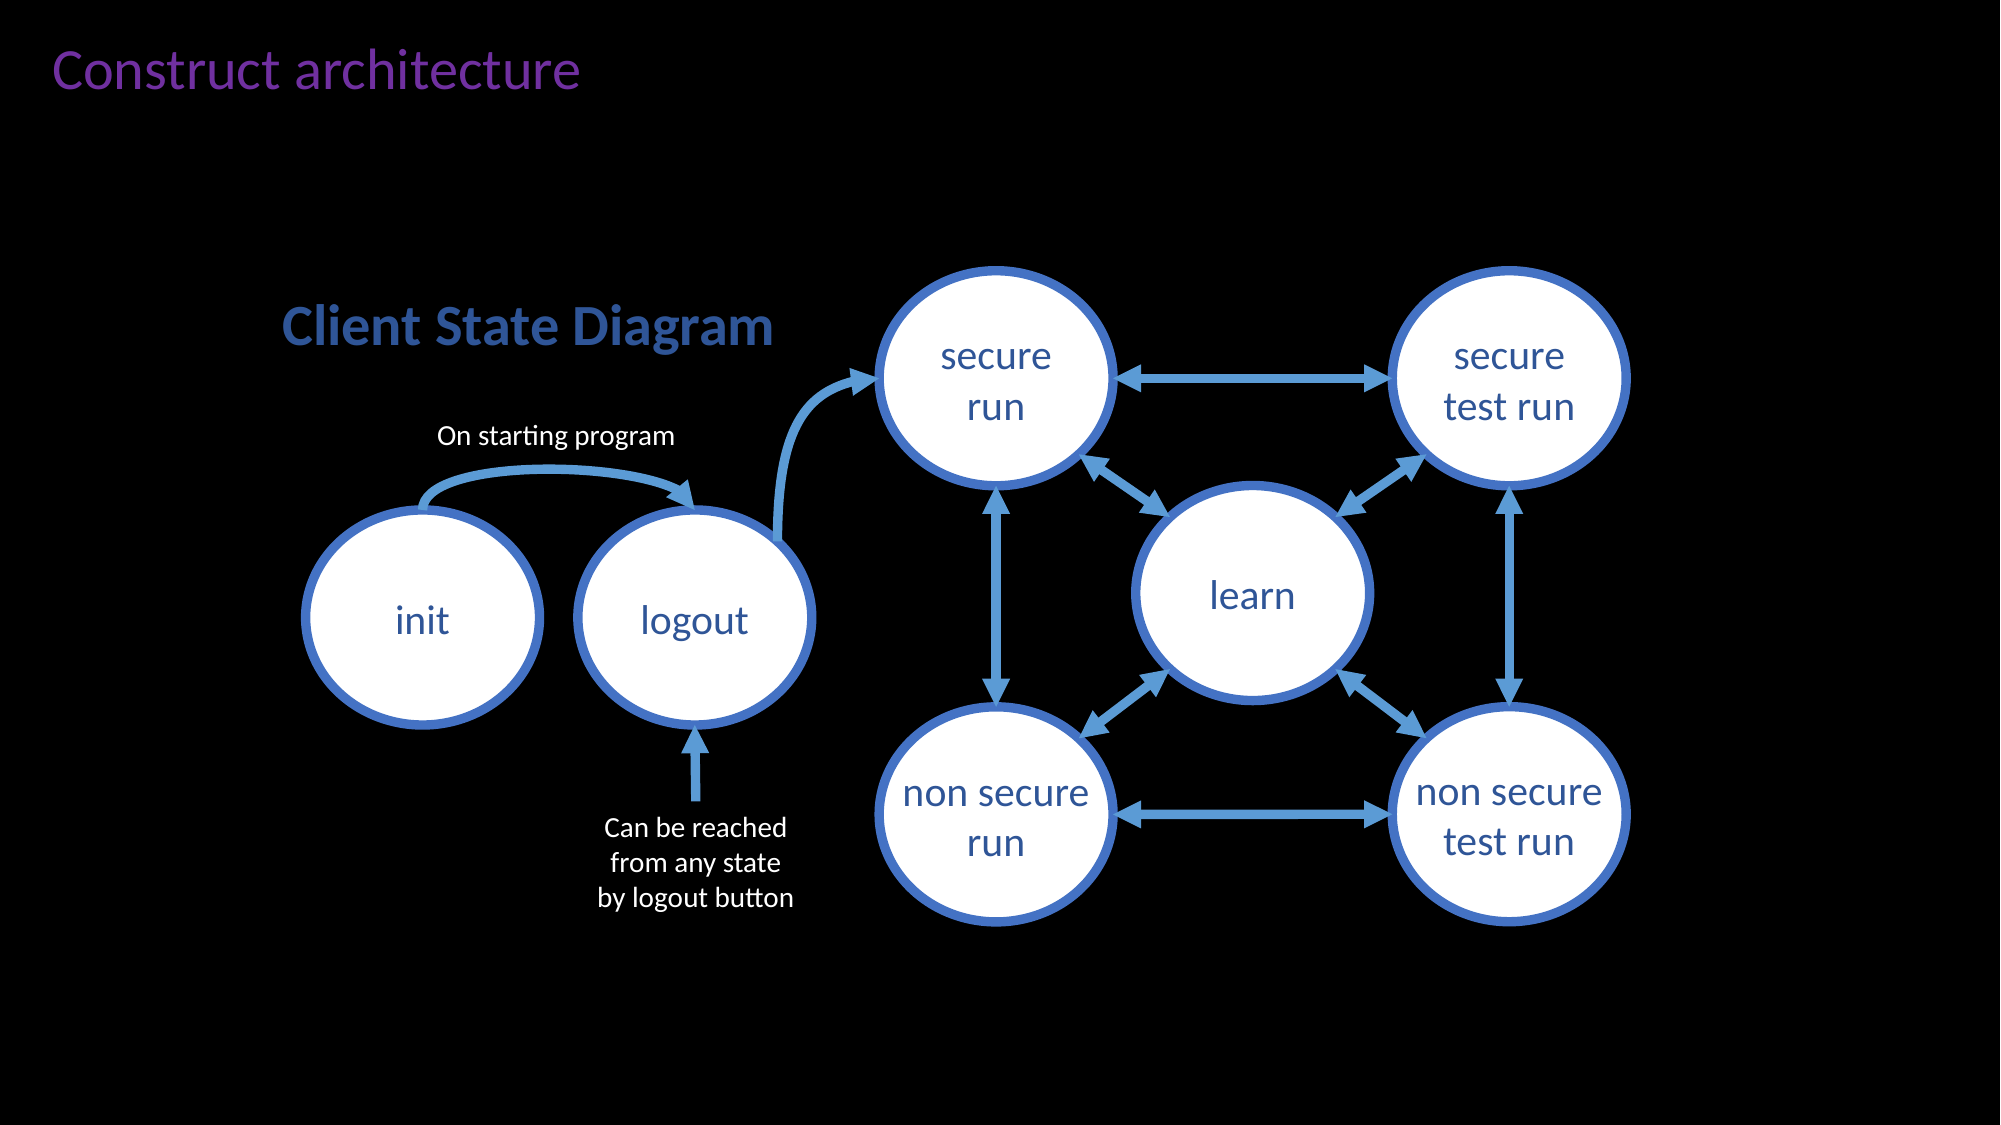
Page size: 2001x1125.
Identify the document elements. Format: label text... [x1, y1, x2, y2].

text_box non secure run [878, 705, 1115, 923]
text_box non secure test run [1391, 705, 1628, 923]
text_box On starting program [561, 409, 691, 460]
text_box learn [1134, 484, 1371, 702]
text_box secure run [878, 269, 1115, 487]
text_box secure test run [1391, 269, 1628, 487]
list Construct architecture [37, 24, 1374, 128]
text_box Can be reached from any state by logout button [582, 801, 810, 921]
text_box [1078, 669, 1170, 739]
text_box On starting program [422, 409, 558, 460]
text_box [1078, 454, 1170, 518]
text_box logout [576, 508, 813, 727]
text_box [1335, 454, 1427, 518]
text_box Client State Diagram [267, 326, 868, 365]
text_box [1335, 669, 1427, 739]
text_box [746, 408, 910, 511]
text_box init [304, 509, 541, 727]
